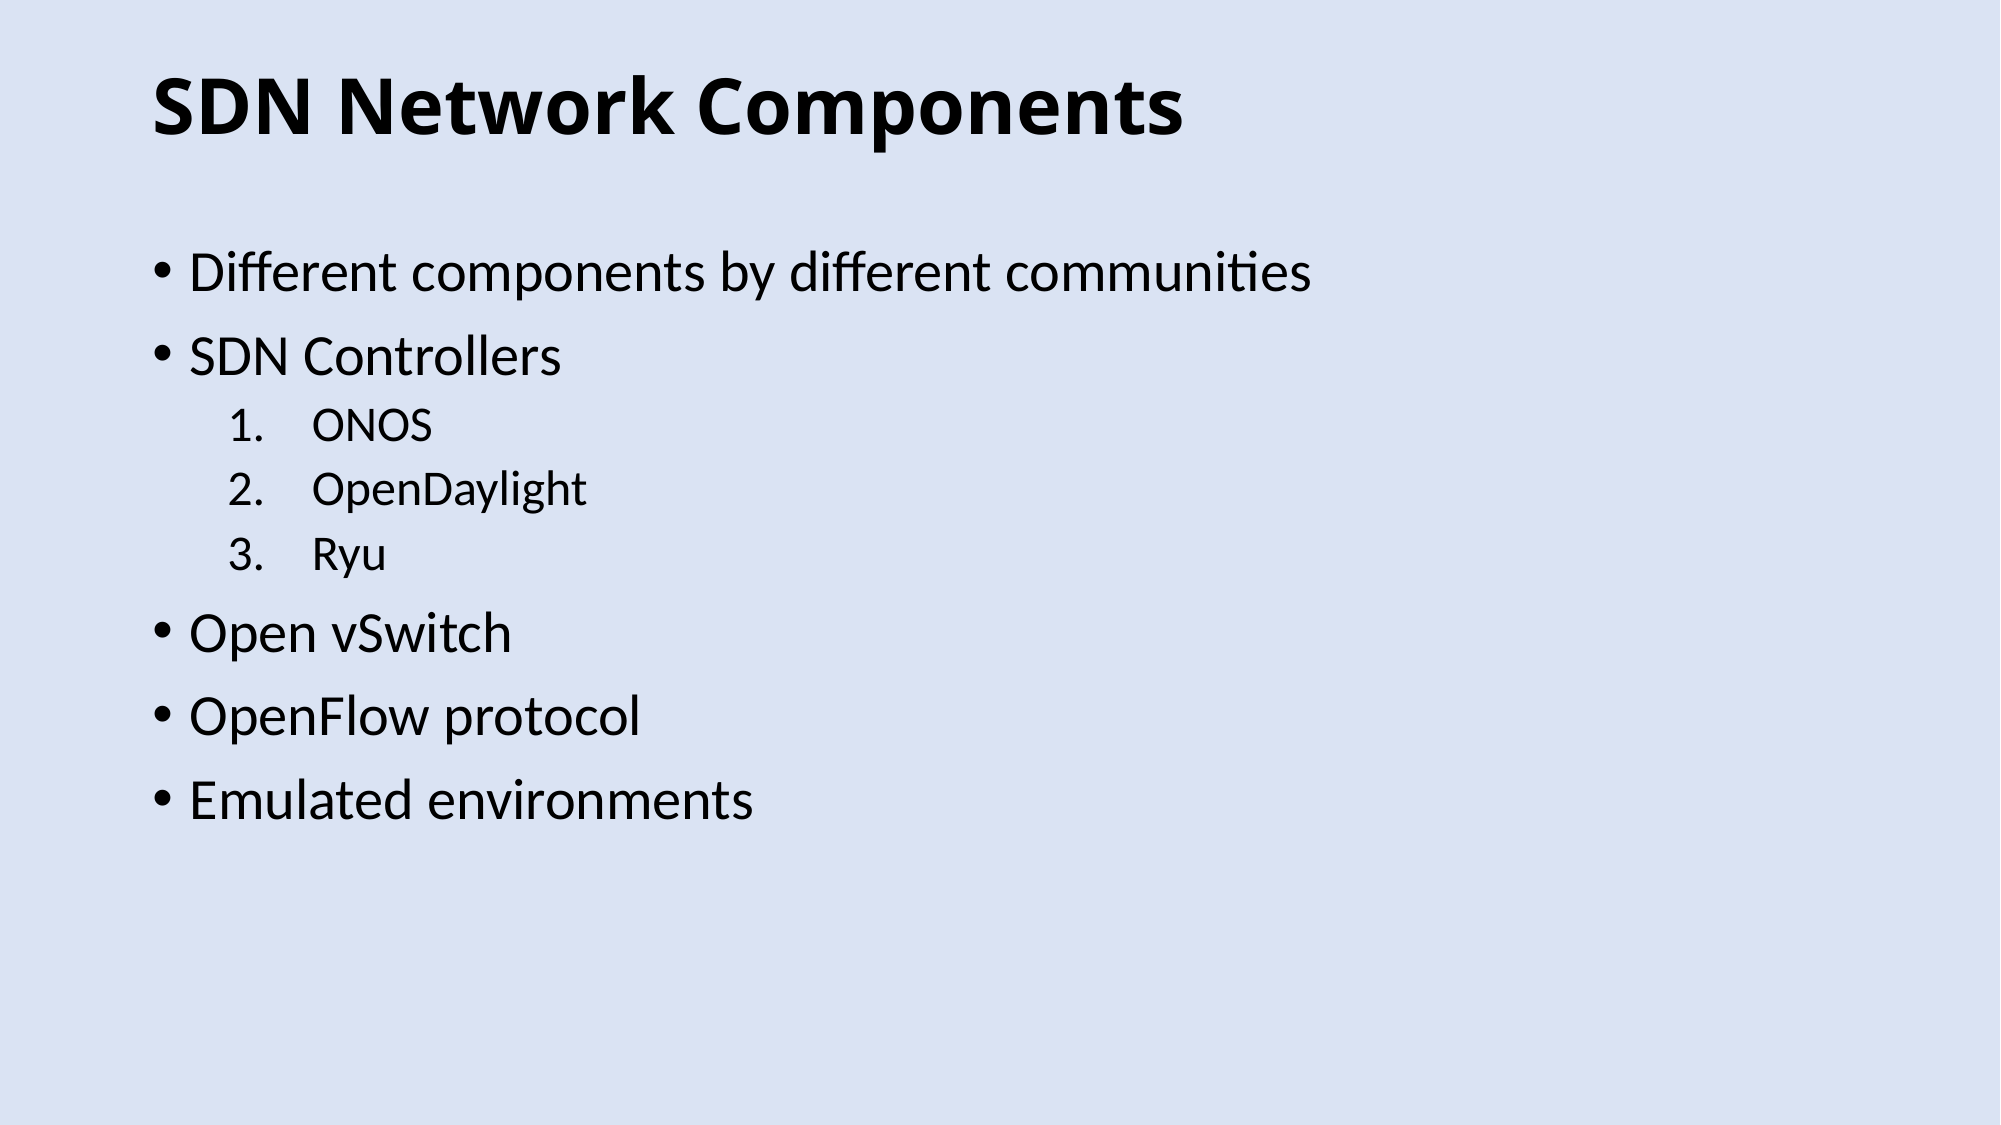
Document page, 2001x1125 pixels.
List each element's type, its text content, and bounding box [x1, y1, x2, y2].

list Different components by different communities SDN Controllers ONOS OpenDaylight Ryu Open vSwitch OpenFlow protocol Emulated environments [137, 233, 1863, 1014]
title SDN Network Components [137, 59, 1863, 159]
